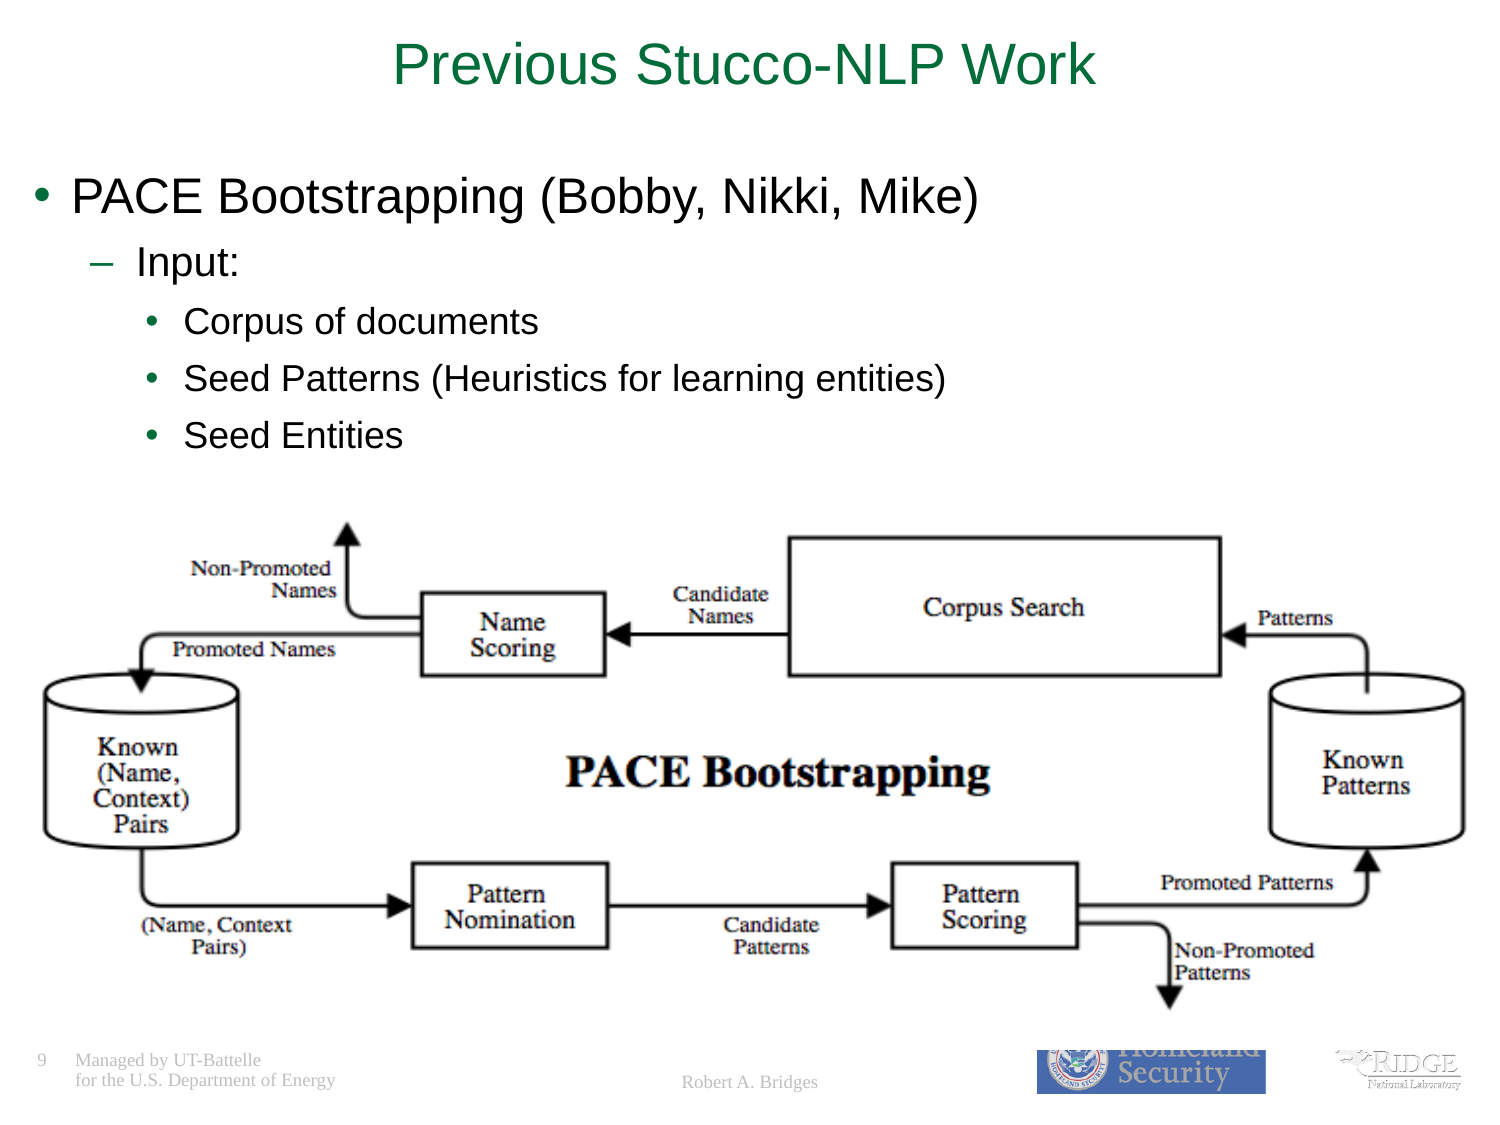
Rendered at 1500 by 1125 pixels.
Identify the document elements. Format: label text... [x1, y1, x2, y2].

title Previous Stucco-NLP Work [18, 29, 1488, 107]
list PACE Bootstrapping (Bobby, Nikki, Mike) Input: Corpus of documents Seed Patterns (Heuristics for learning entities) Seed Entities [18, 162, 1488, 460]
picture [0, 462, 1500, 1095]
